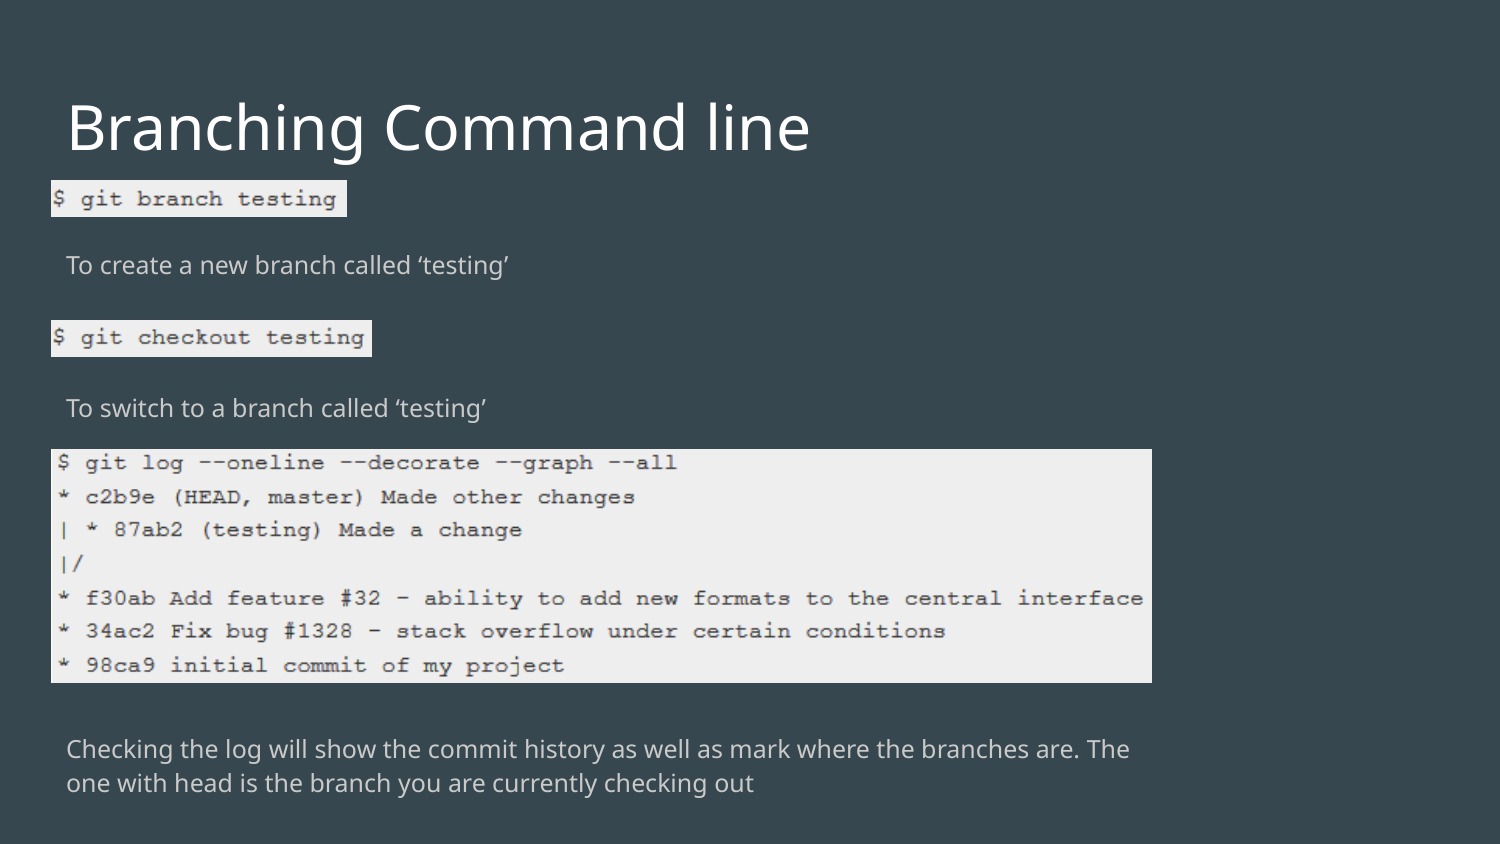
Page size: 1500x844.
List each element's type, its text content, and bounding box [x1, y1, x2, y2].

list Checking the log will show the commit history as well as mark where the branches are. The one with head is the branch you are currently checking out [51, 713, 1152, 808]
picture [50, 449, 1152, 683]
title Branching Command line [51, 72, 1449, 167]
picture [50, 320, 372, 358]
list To switch to a branch called ‘testing’ [51, 373, 708, 438]
list To create a new branch called ‘testing’ [51, 229, 708, 294]
picture [50, 180, 347, 217]
